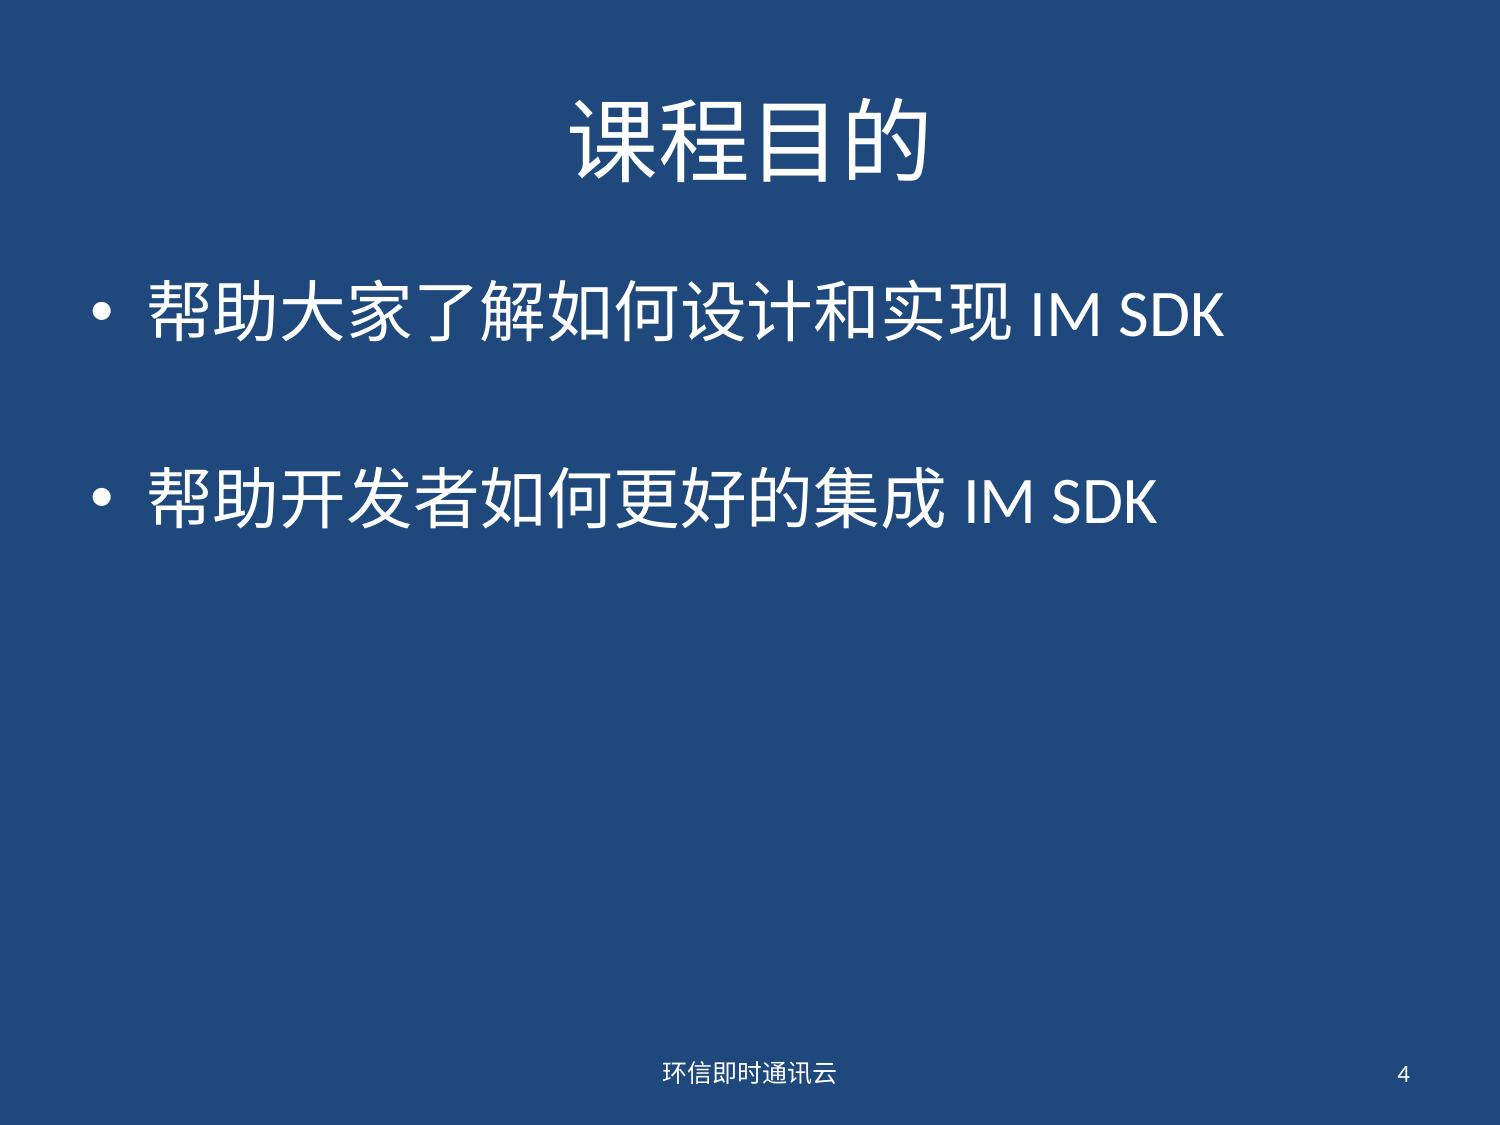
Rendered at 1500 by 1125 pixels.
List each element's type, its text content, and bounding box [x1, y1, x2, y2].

footer 环信即时通讯云 [512, 1042, 988, 1103]
slide_number 4 [1074, 1042, 1425, 1103]
list 帮助大家了解如何设计和实现IM SDK 帮助开发者如何更好的集成IM SDK [75, 262, 1425, 1005]
title 课程目的 [75, 45, 1425, 233]
